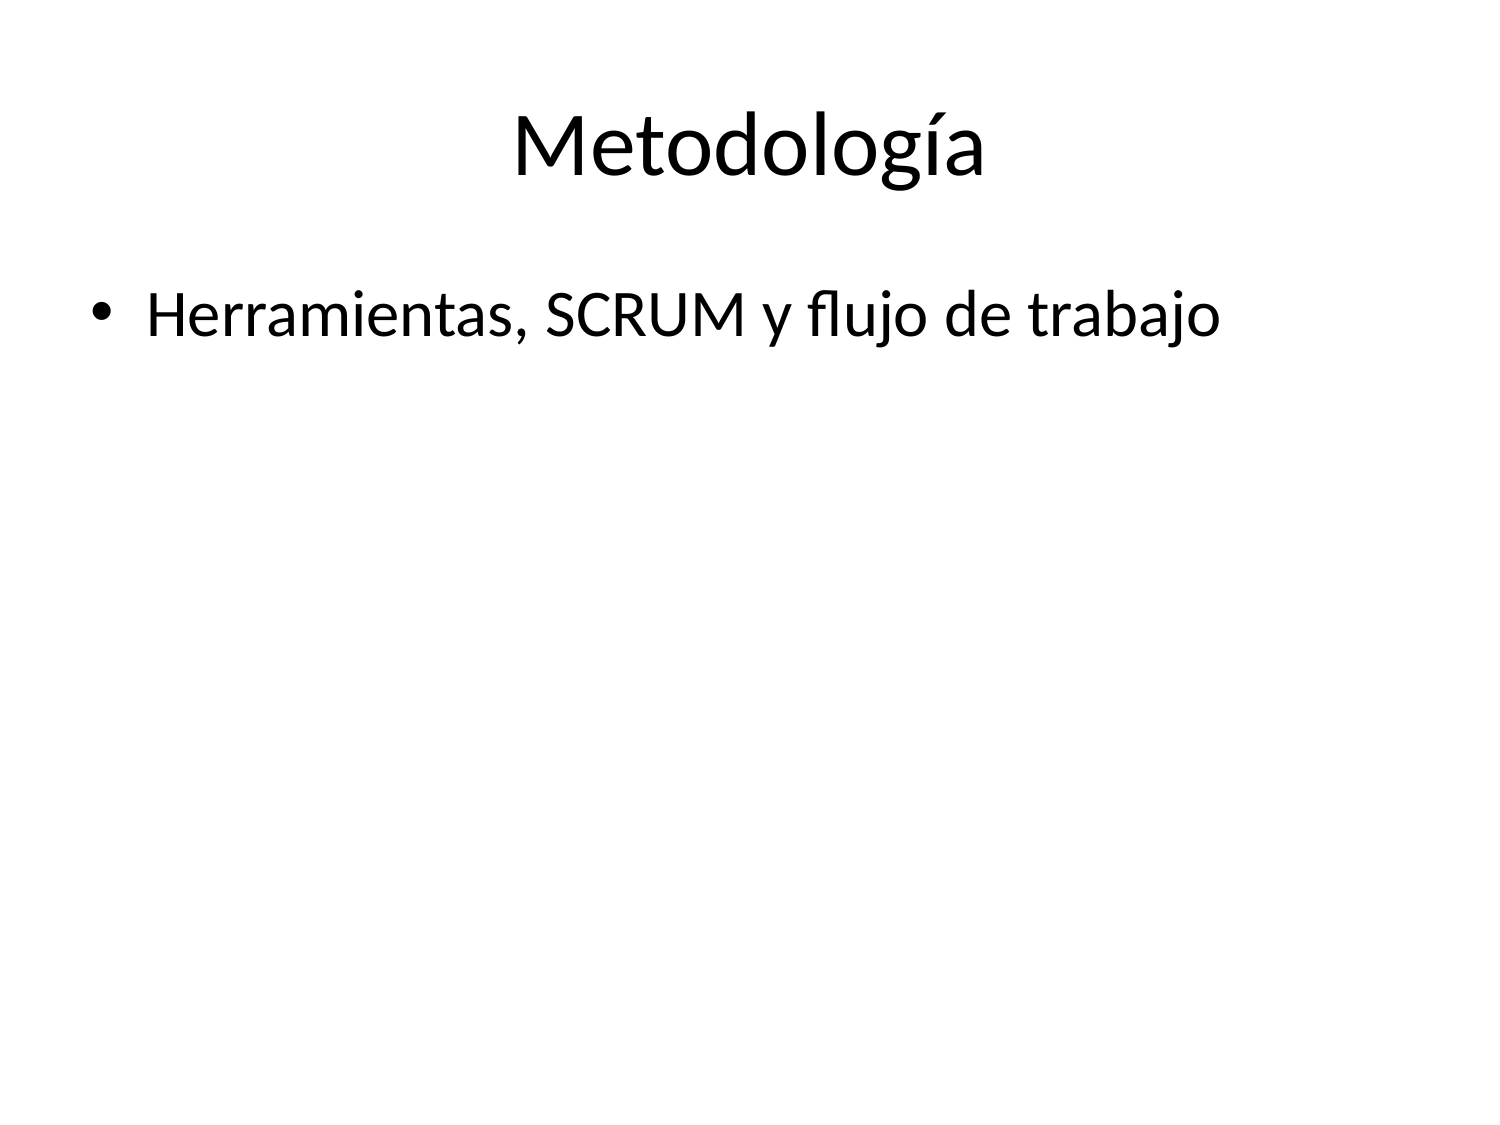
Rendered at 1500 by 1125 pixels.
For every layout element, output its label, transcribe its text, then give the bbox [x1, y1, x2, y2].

list Herramientas, SCRUM y flujo de trabajo [75, 262, 1425, 1005]
title Metodología [75, 45, 1425, 233]
